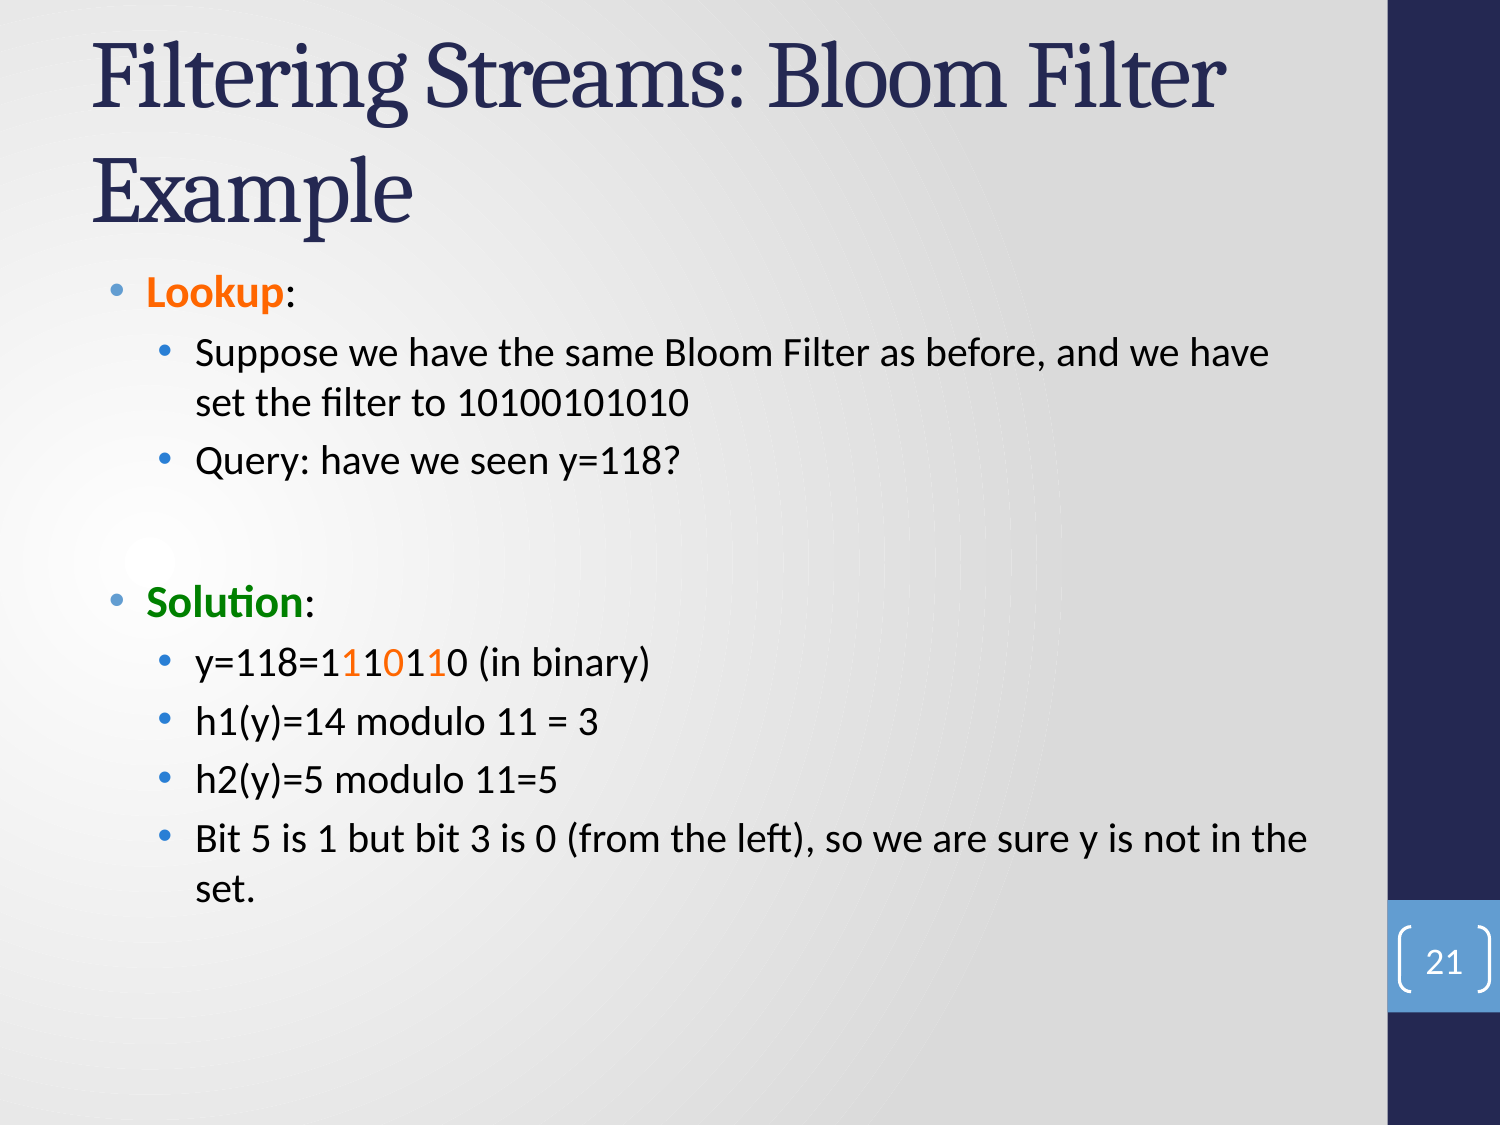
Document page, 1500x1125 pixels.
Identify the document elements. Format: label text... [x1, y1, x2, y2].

slide_number 21 [1397, 925, 1492, 994]
list Lookup: Suppose we have the same Bloom Filter as before, and we have set the filter to 10100101010 Query: have we seen y=118? Solution: y=118=1110110 (in binary) h1(y)=14 modulo 11 = 3 h2(y)=5 modulo 11=5 Bit 5 is 1 but bit 3 is 0 (from the left), so we are sure y is not in the set. [75, 254, 1325, 1042]
title Filtering Streams: Bloom Filter Example [75, 45, 1325, 209]
